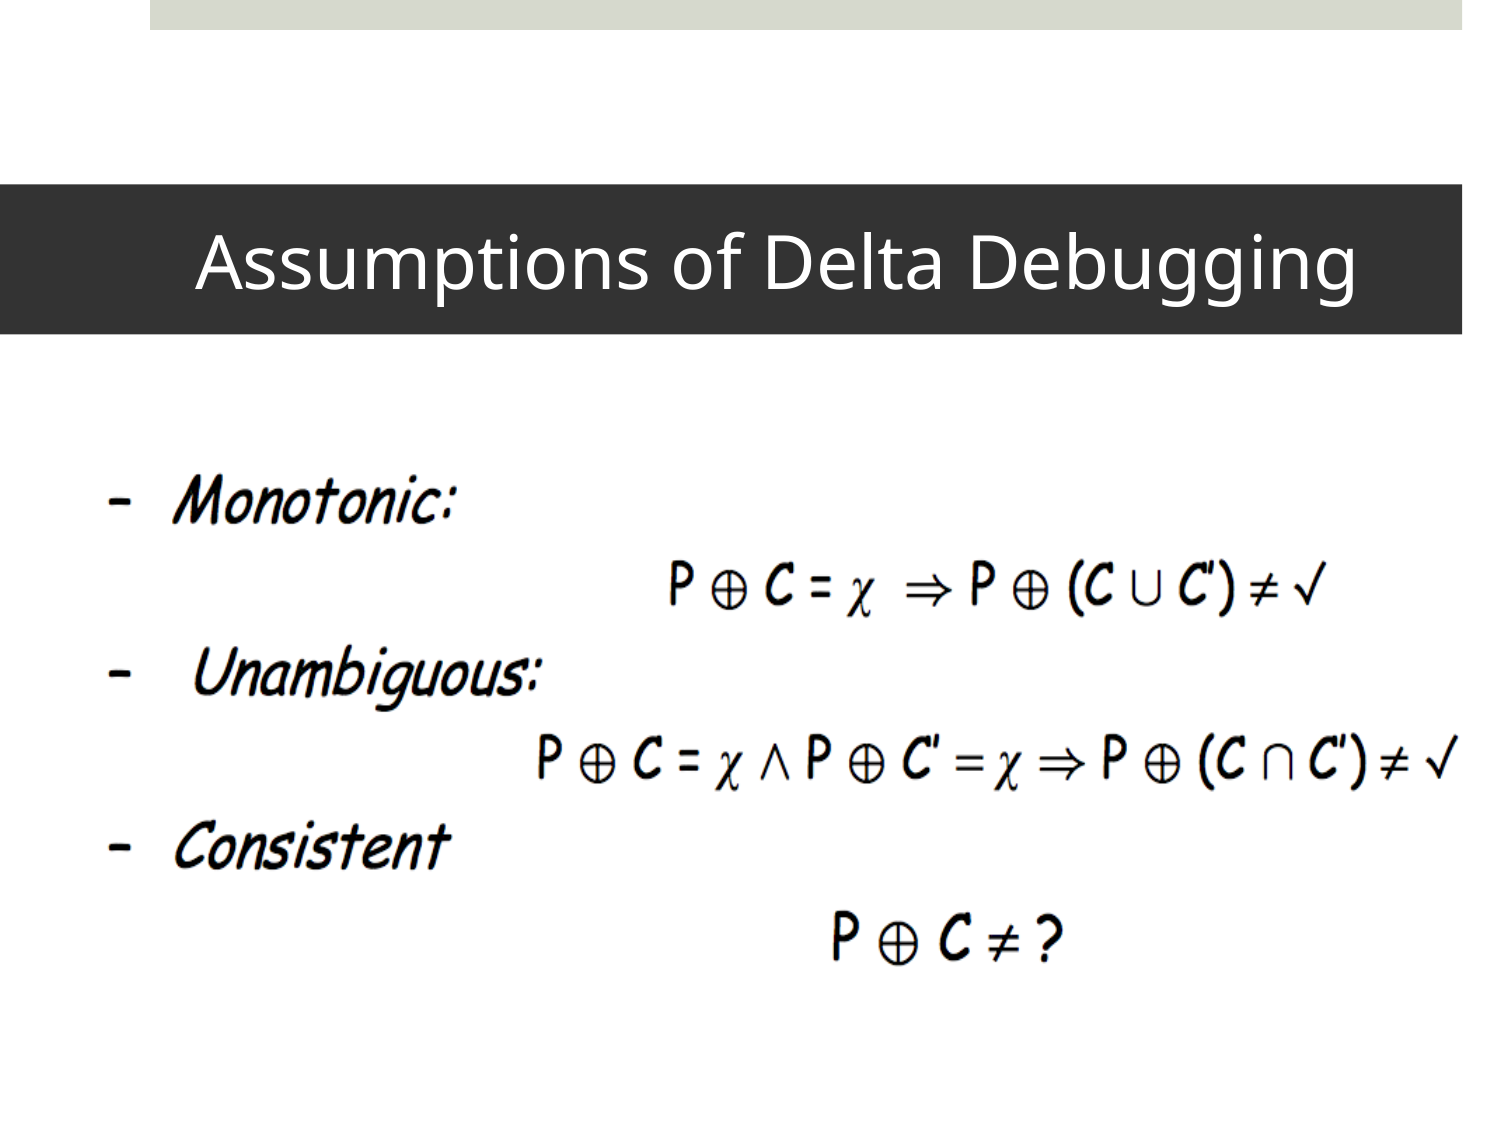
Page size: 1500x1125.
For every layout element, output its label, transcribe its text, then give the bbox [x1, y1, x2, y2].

picture [0, 454, 1500, 995]
title Assumptions of Delta Debugging [0, 184, 1463, 335]
